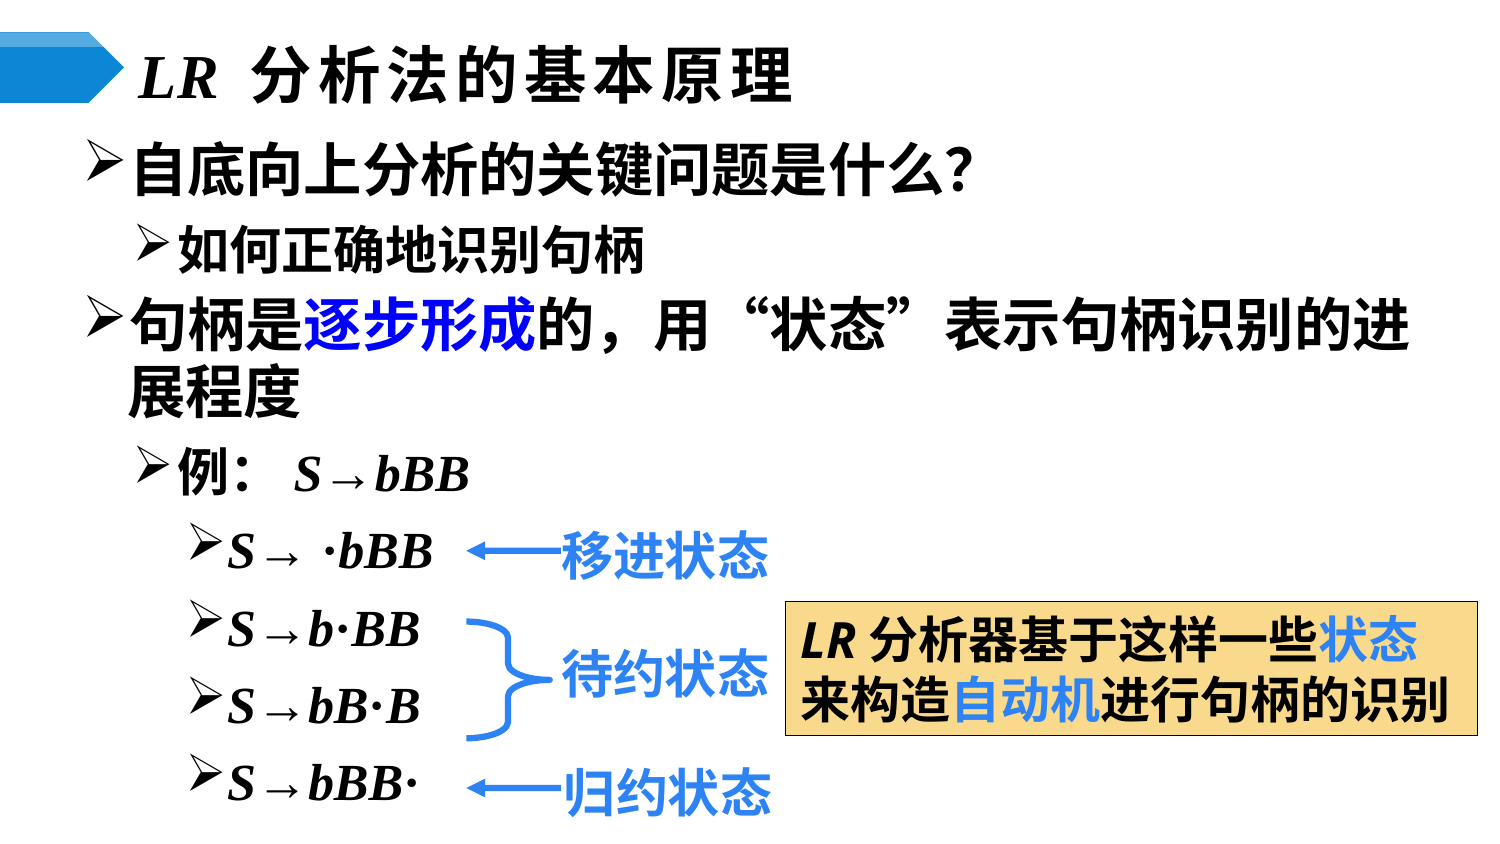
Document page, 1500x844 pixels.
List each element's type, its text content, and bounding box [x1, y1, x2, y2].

text_box LR分析器基于这样一些状态来构造自动机进行句柄的识别 [785, 601, 1478, 736]
text_box 归约状态 [563, 752, 1013, 830]
text_box [466, 781, 561, 795]
text_box [466, 621, 550, 739]
text_box [466, 544, 561, 558]
list 自底向上分析的关键问题是什么？ 如何正确地识别句柄 句柄是逐步形成的，用“状态”表示句柄识别的进展程度 例：S→bBB S→ ·bBB S→b·BB S→bB·B S→bBB· [67, 128, 1430, 659]
text_box 待约状态 [560, 634, 785, 712]
title LR 分析法的基本原理 [123, 43, 1425, 103]
text_box 移进状态 [560, 515, 940, 593]
